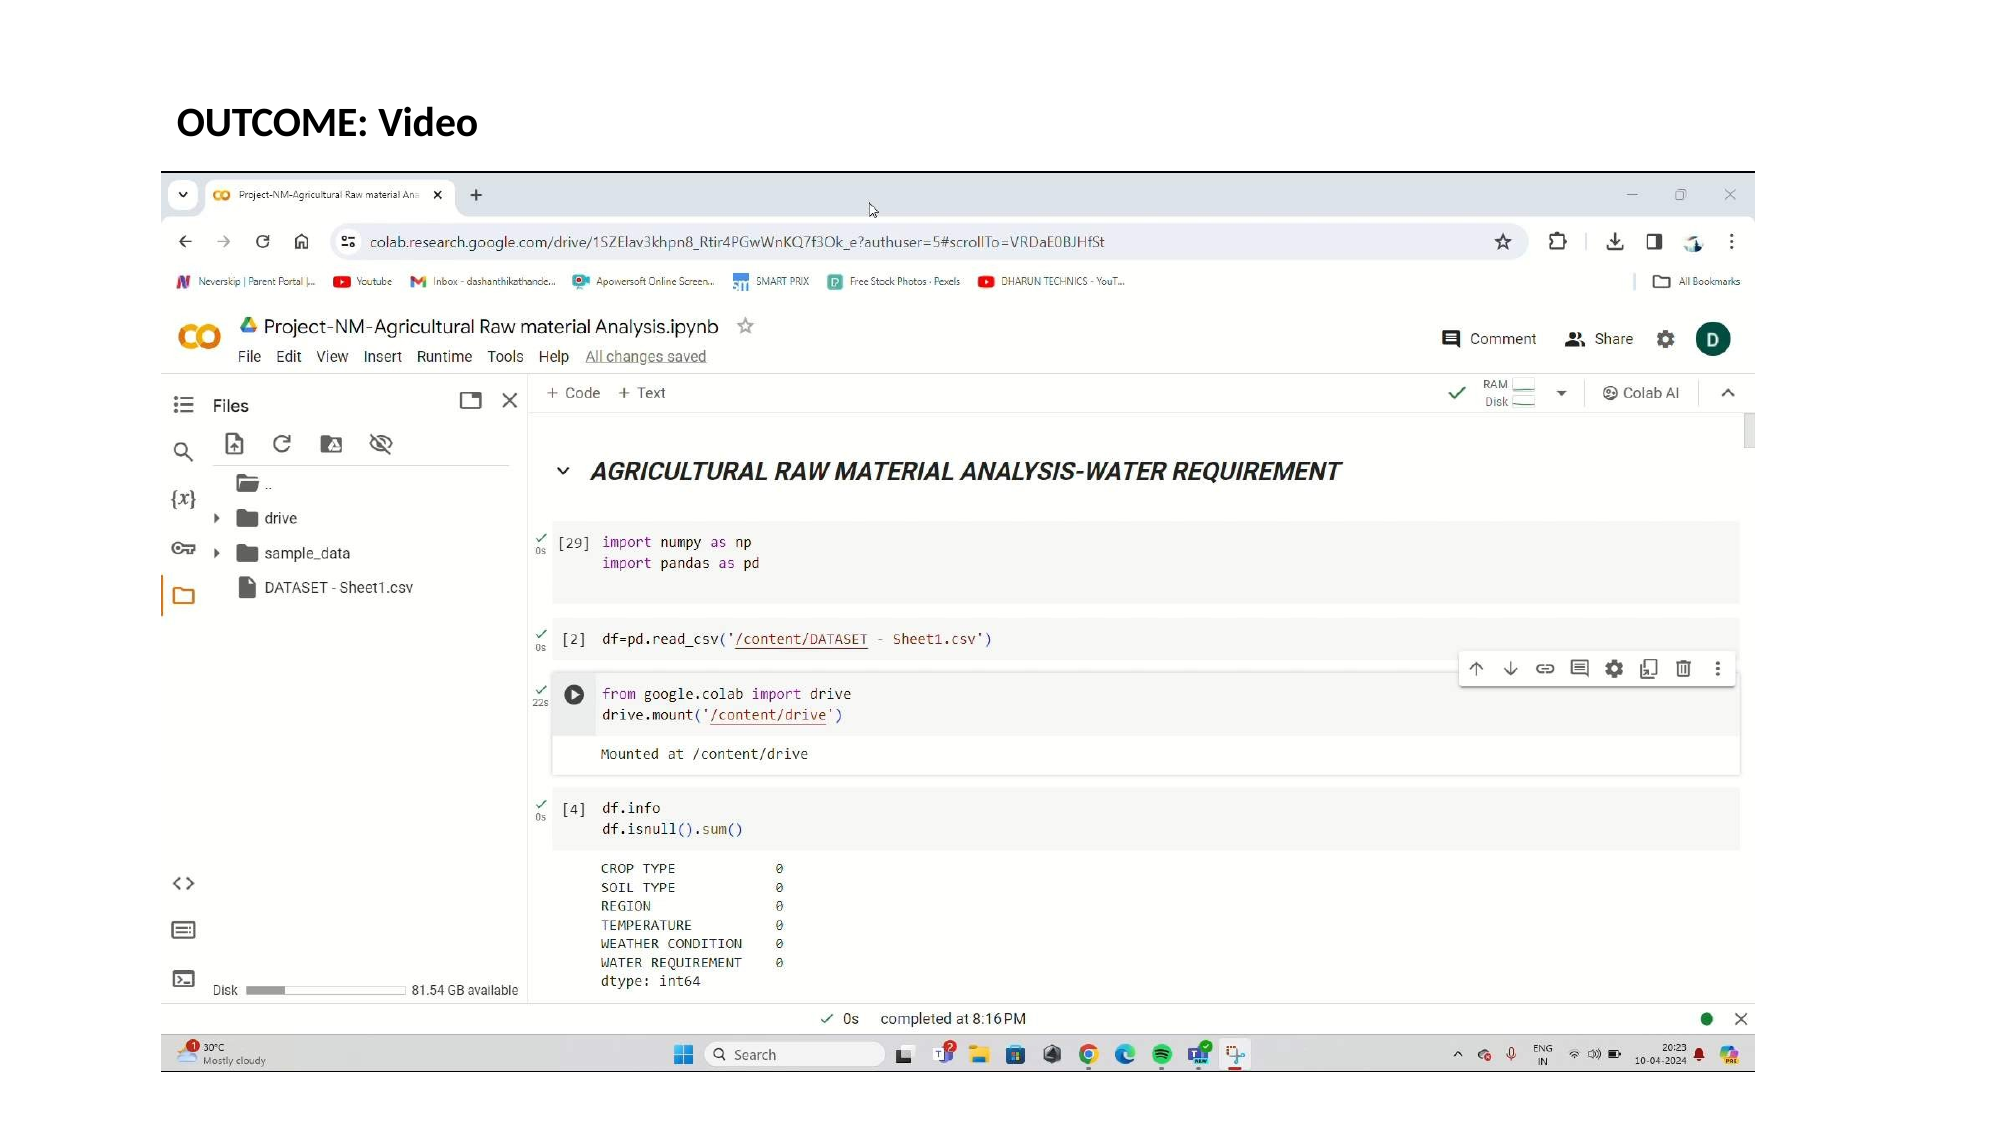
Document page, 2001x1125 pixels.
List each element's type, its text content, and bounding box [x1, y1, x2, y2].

picture [161, 171, 1755, 1073]
title OUTCOME: Video [116, 74, 1486, 283]
